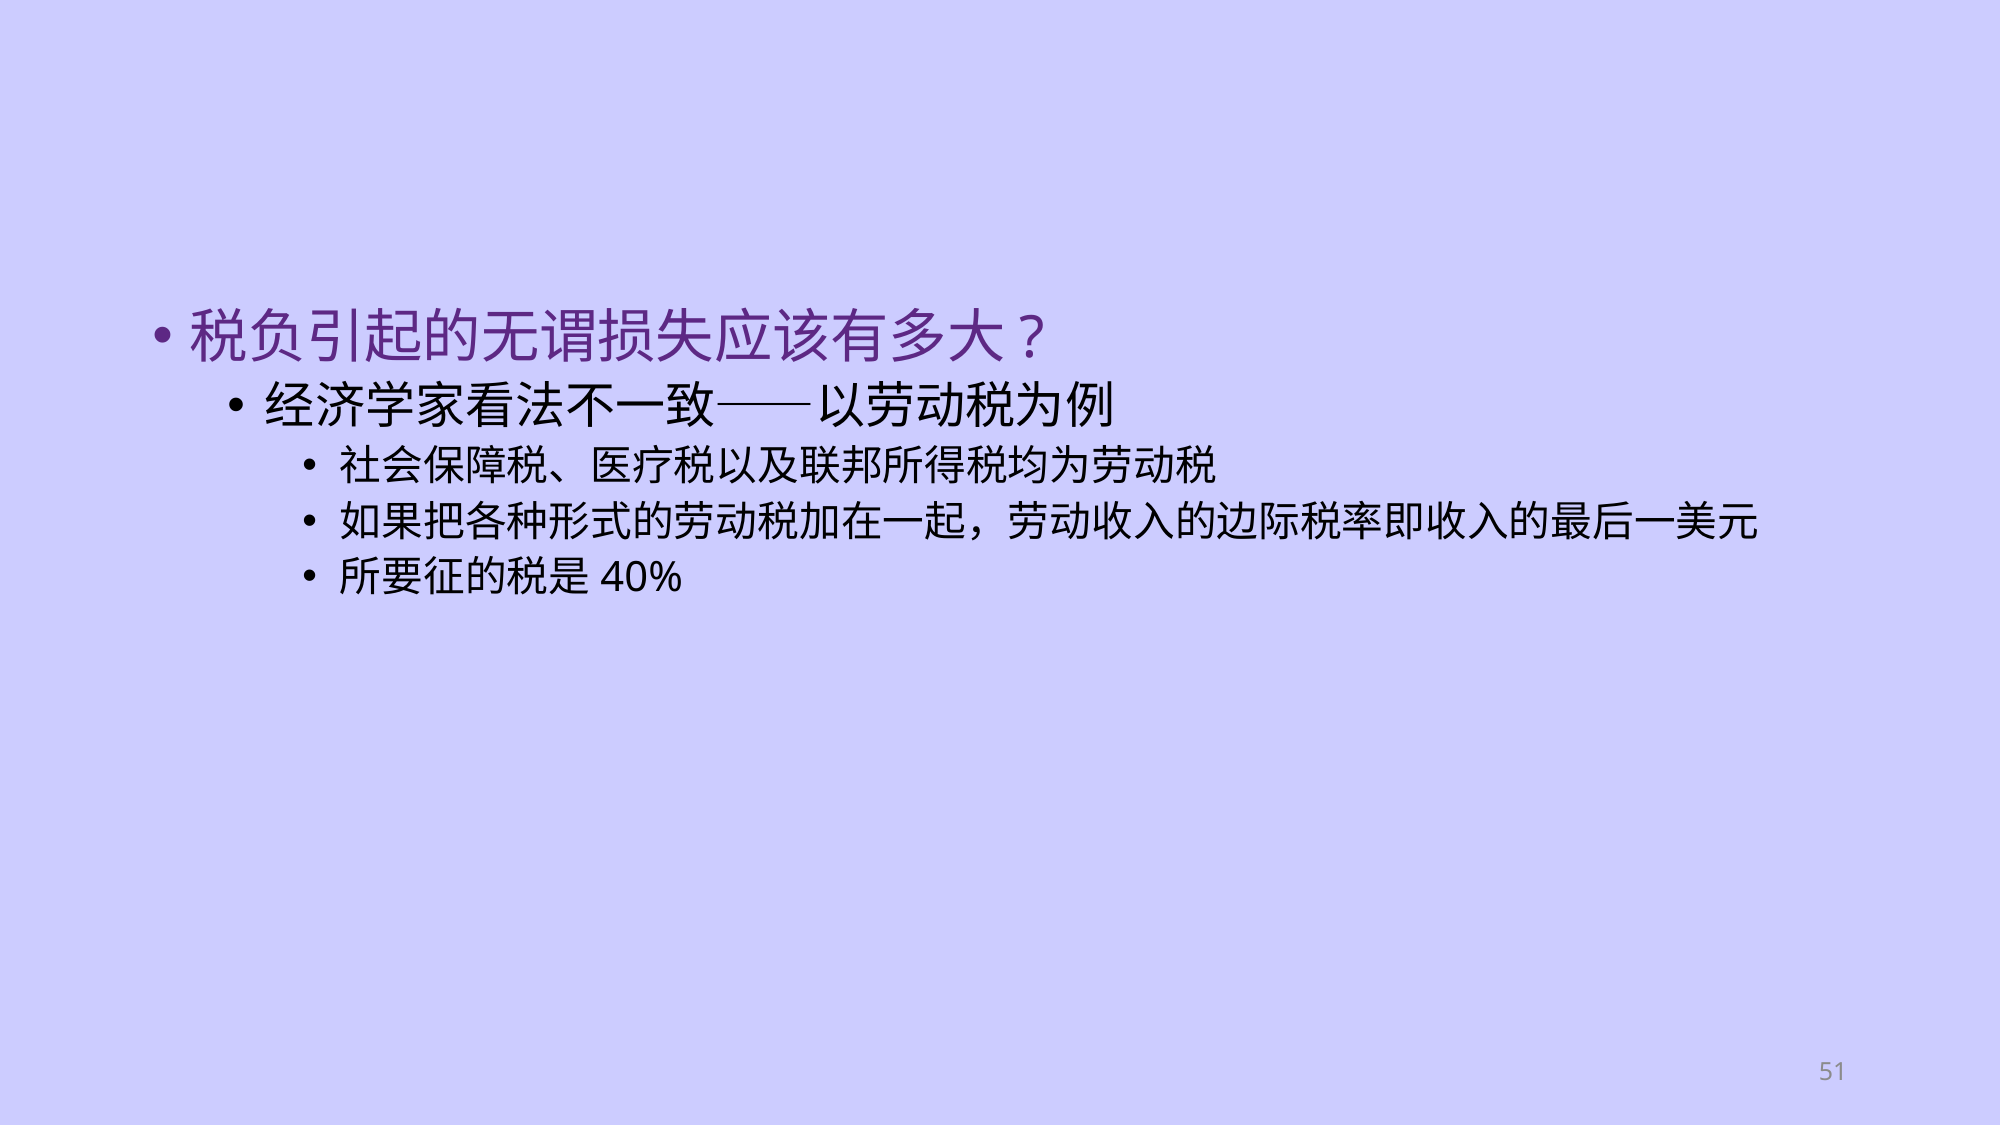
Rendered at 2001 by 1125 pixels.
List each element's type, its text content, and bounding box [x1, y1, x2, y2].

list 税负引起的无谓损失应该有多大? 经济学家看法不一致——以劳动税为例 社会保障税、医疗税以及联邦所得税均为劳动税 如果把各种形式的劳动税加在一起，劳动收入的边际税率即收入的最后一美元 所要征的税是40% [137, 299, 1863, 1014]
slide_number 51 [1412, 1042, 1863, 1103]
